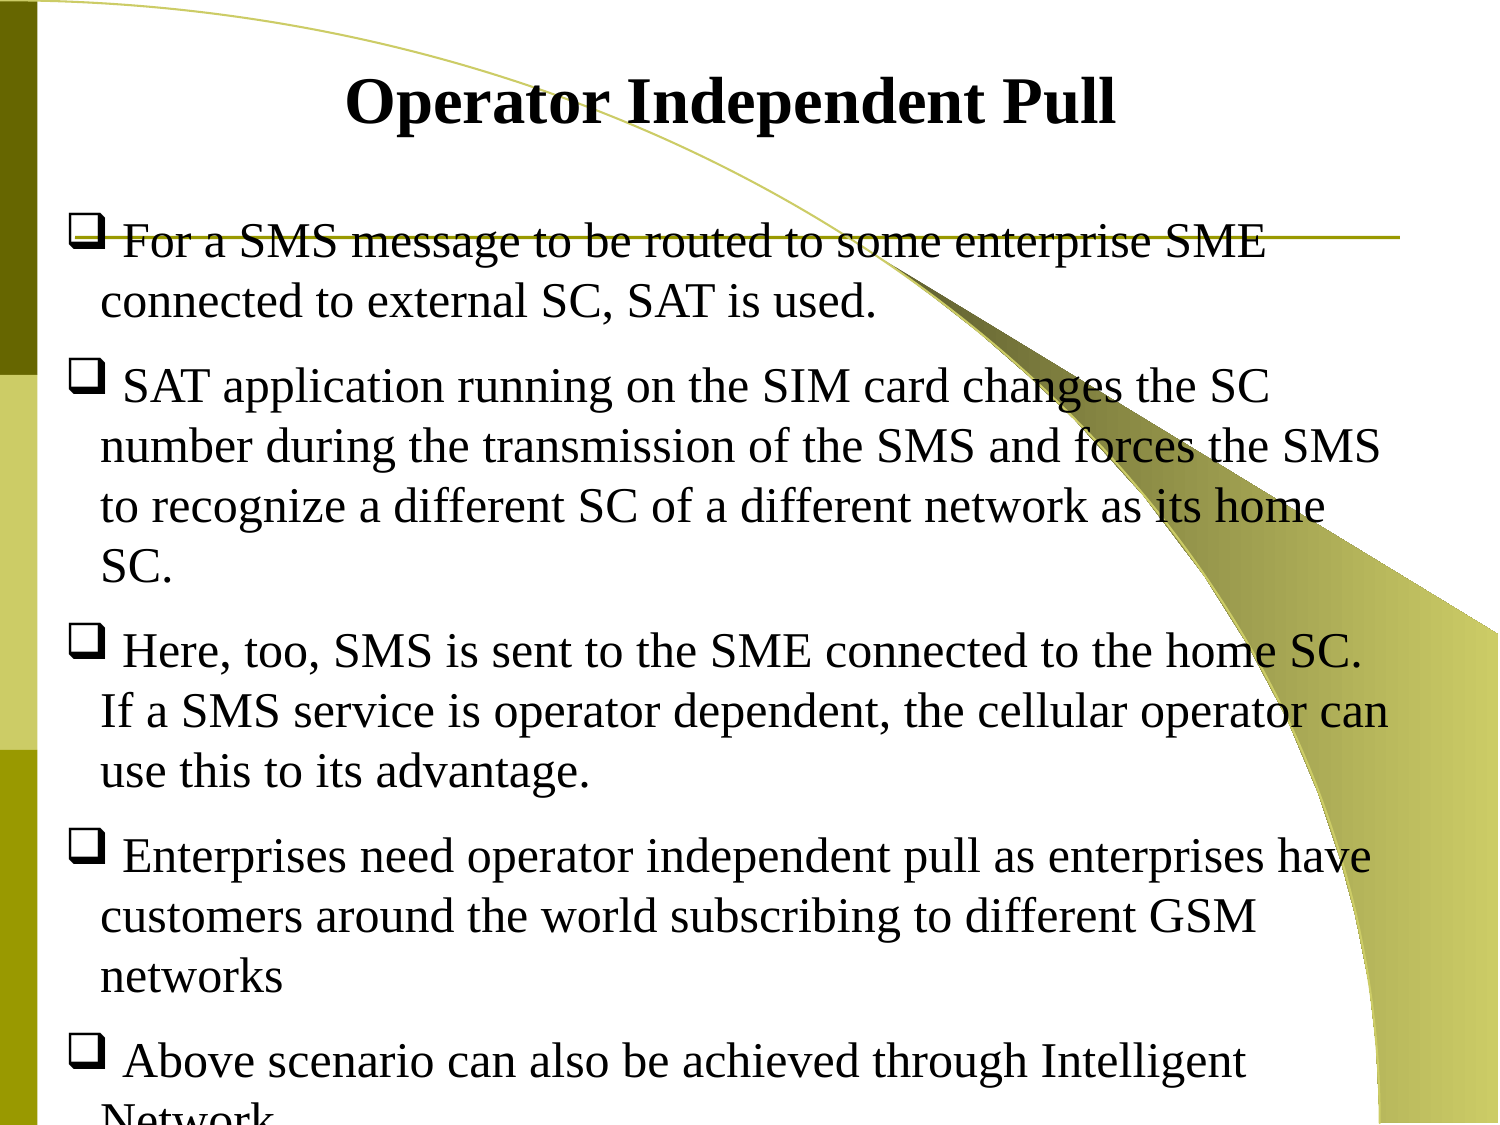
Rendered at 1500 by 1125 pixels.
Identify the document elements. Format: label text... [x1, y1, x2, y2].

text_box Operator Independent Pull [62, 49, 1400, 145]
text_box For a SMS message to be routed to some enterprise SME connected to external SC, SAT is used. SAT application running on the SIM card changes the SC number during the transmission of the SMS and forces the SMS to recognize a different SC of a different network as its home SC. Here, too, SMS is sent to the SME connected to the home SC. If a SMS service is operator dependent, the cellular operator can use this to its advantage. Enterprises need operator independent pull as enterprises have customers around the world subscribing to different GSM networks Above scenario can also be achieved through Intelligent Network. [49, 199, 1413, 1125]
